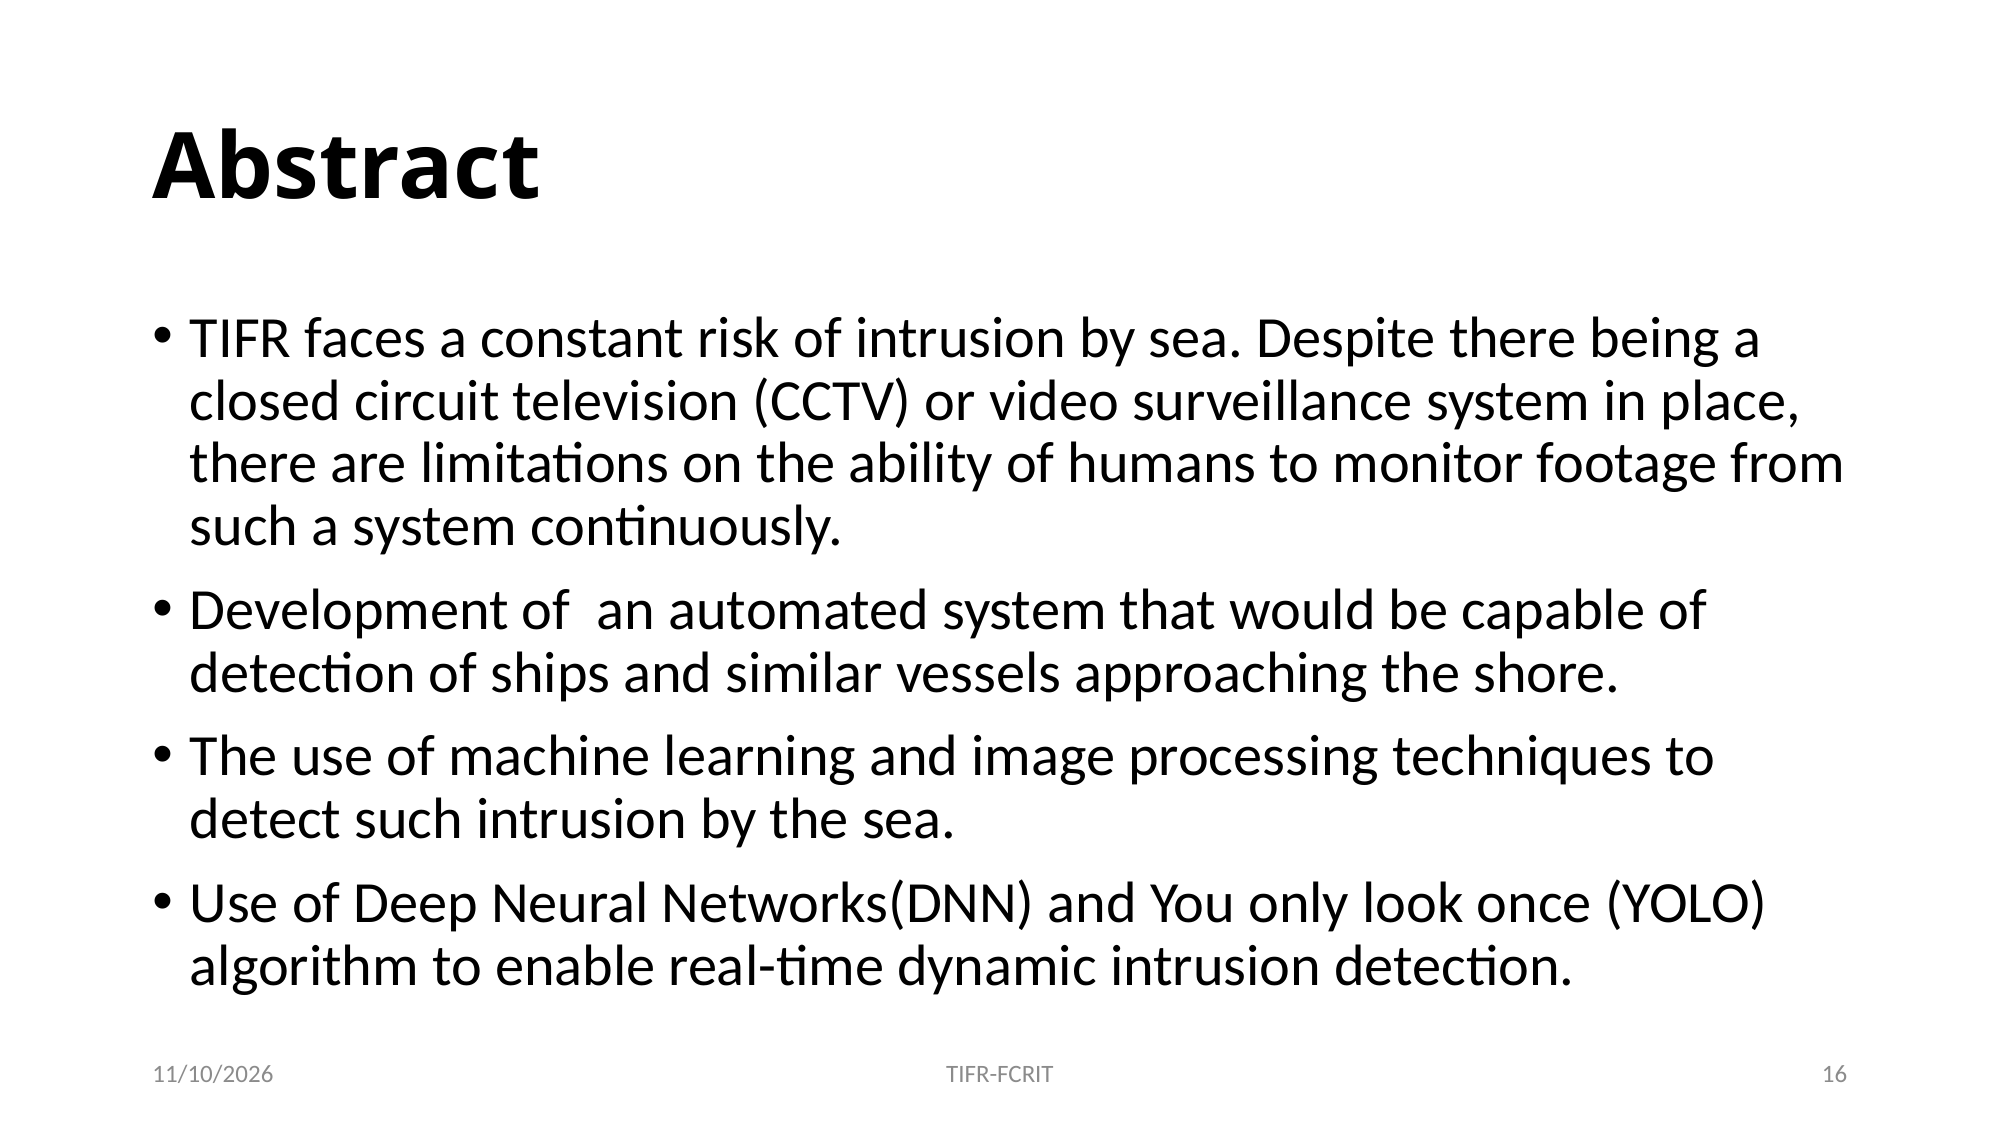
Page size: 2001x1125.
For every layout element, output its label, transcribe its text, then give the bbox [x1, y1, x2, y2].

footer TIFR-FCRIT [662, 1042, 1338, 1103]
title Abstract [137, 59, 1863, 278]
slide_number 01-Jul-19 [137, 1042, 588, 1103]
list TIFR faces a constant risk of intrusion by sea. Despite there being a closed circuit television (CCTV) or video surveillance system in place, there are limitations on the ability of humans to monitor footage from such a system continuously. Development of an automated system that would be capable of detection of ships and similar vessels approaching the shore. The use of machine learning and image processing techniques to detect such intrusion by the sea. Use of Deep Neural Networks(DNN) and You only look once (YOLO) algorithm to enable real-time dynamic intrusion detection. [137, 299, 1863, 1014]
slide_number 16 [1412, 1042, 1863, 1103]
